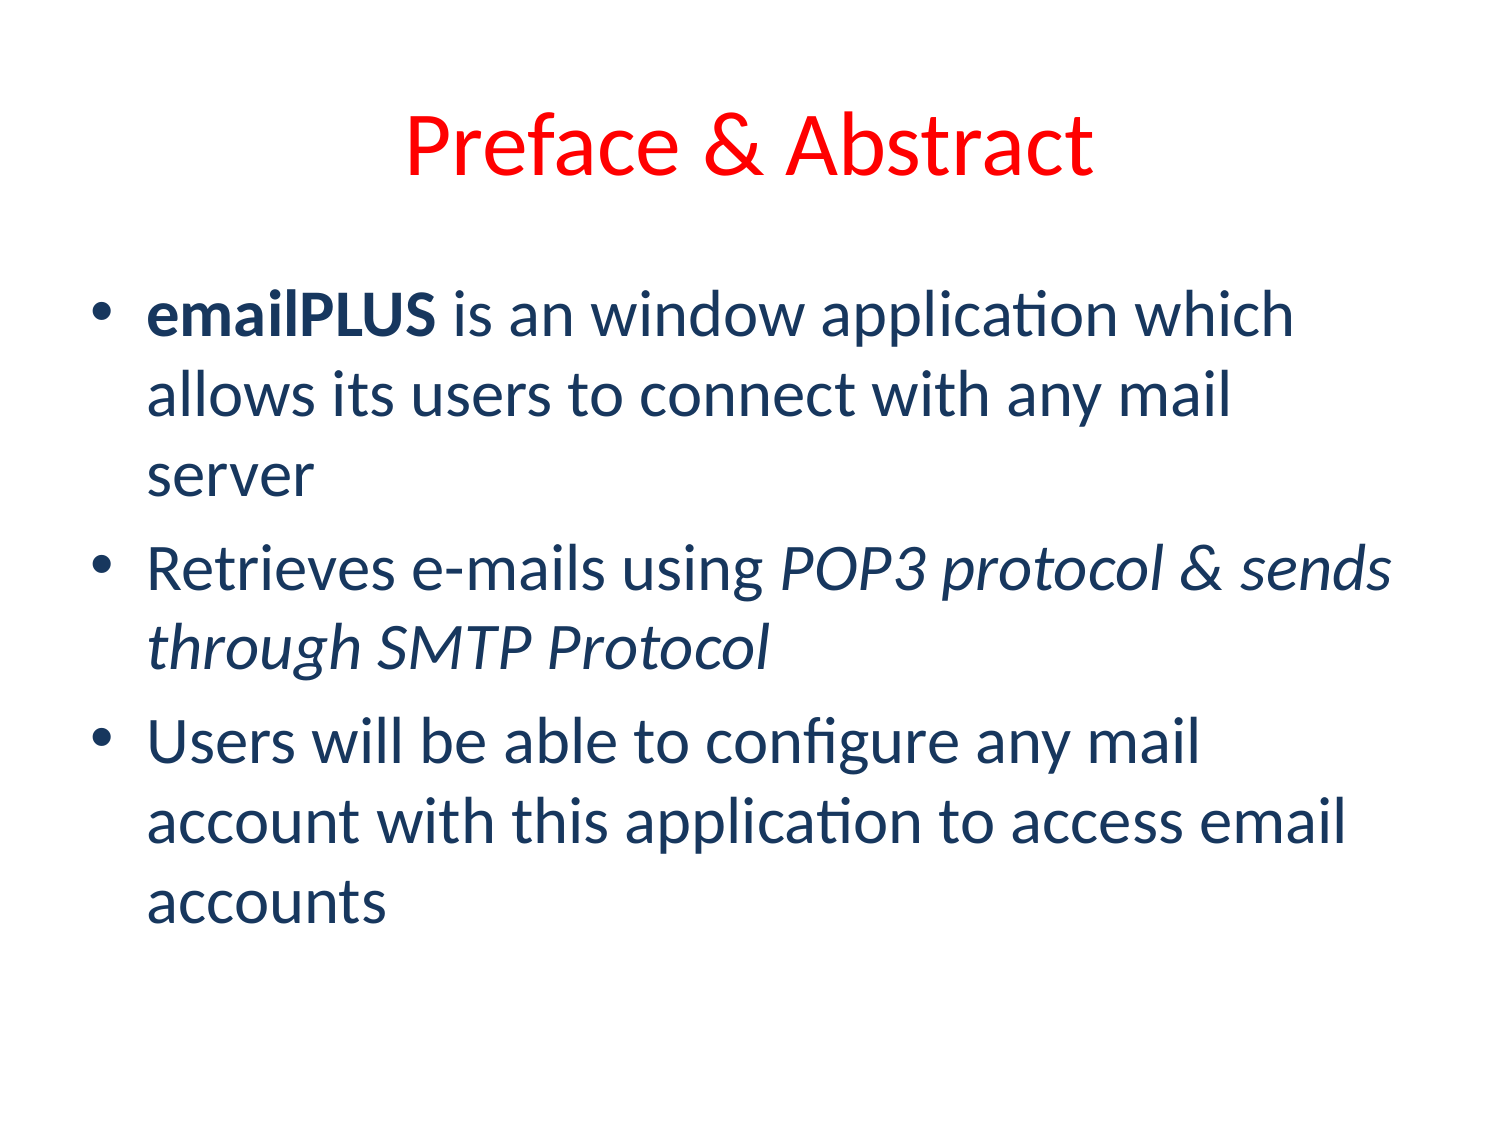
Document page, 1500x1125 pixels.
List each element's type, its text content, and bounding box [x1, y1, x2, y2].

title Preface & Abstract [75, 45, 1425, 233]
list emailPLUS is an window application which allows its users to connect with any mail server Retrieves e-mails using POP3 protocol & sends through SMTP Protocol Users will be able to configure any mail account with this application to access email accounts [75, 262, 1425, 1005]
